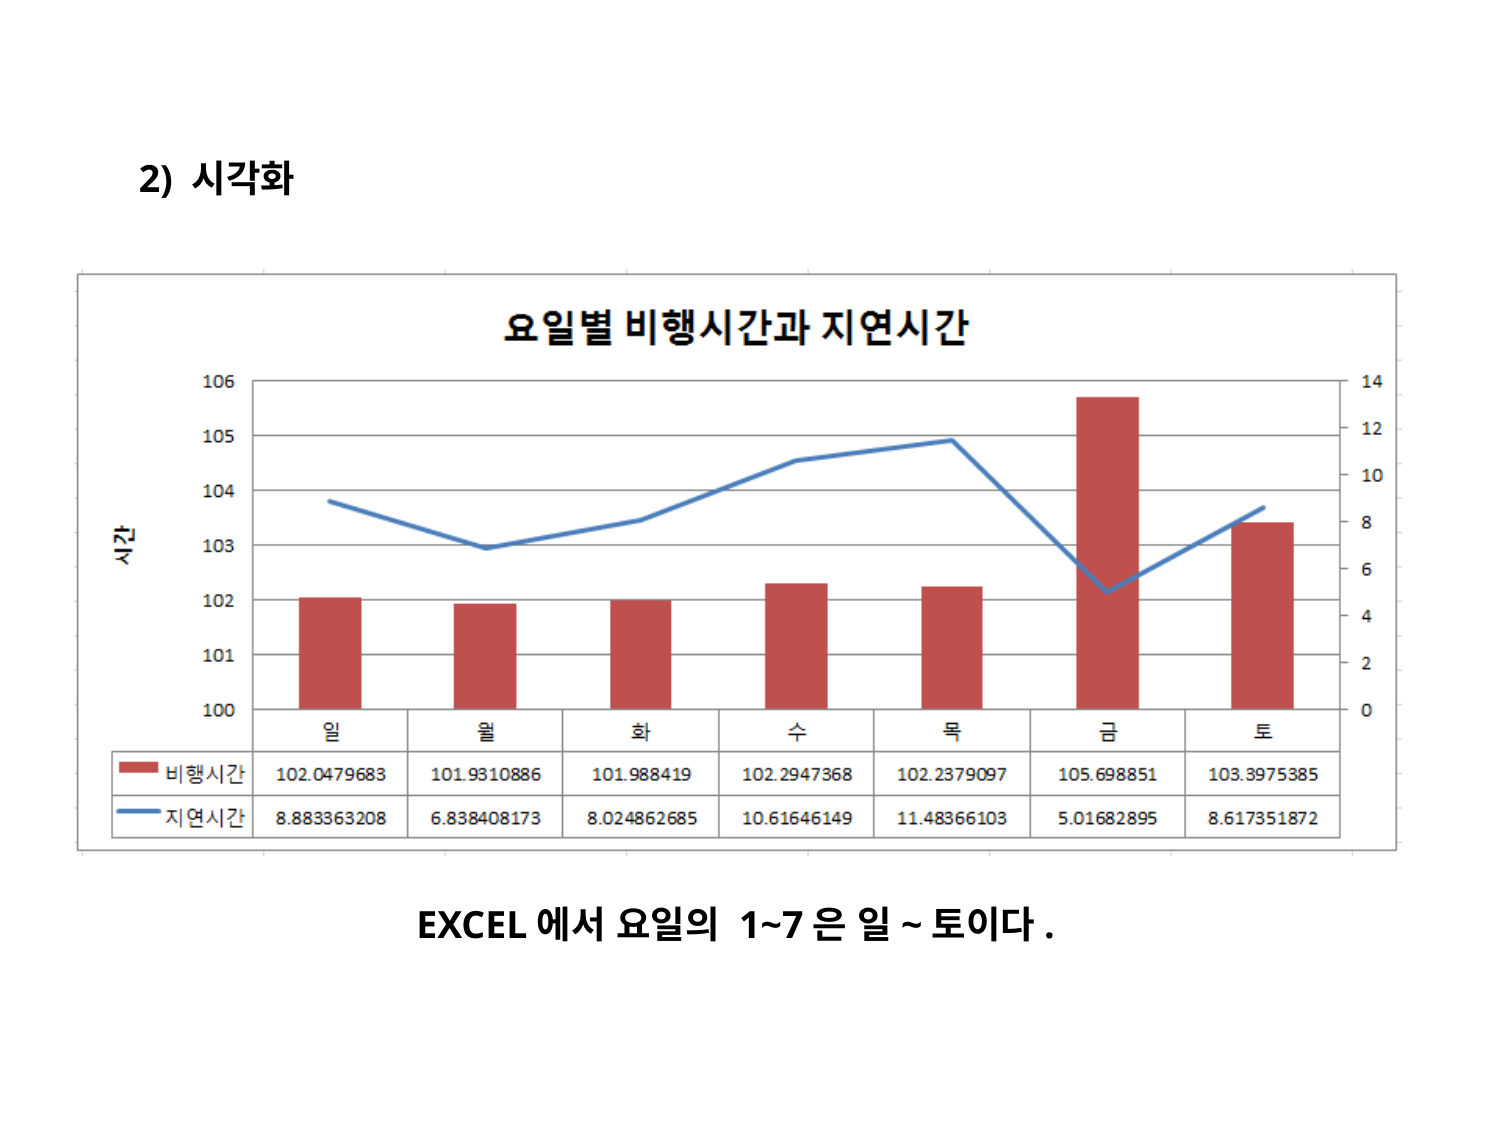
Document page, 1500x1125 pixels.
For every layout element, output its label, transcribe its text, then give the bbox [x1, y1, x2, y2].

text_box 2) 시각화 [123, 147, 1353, 208]
text_box EXCEL에서 요일의 1~7은 일~토이다. [401, 893, 1093, 954]
picture [74, 269, 1402, 856]
